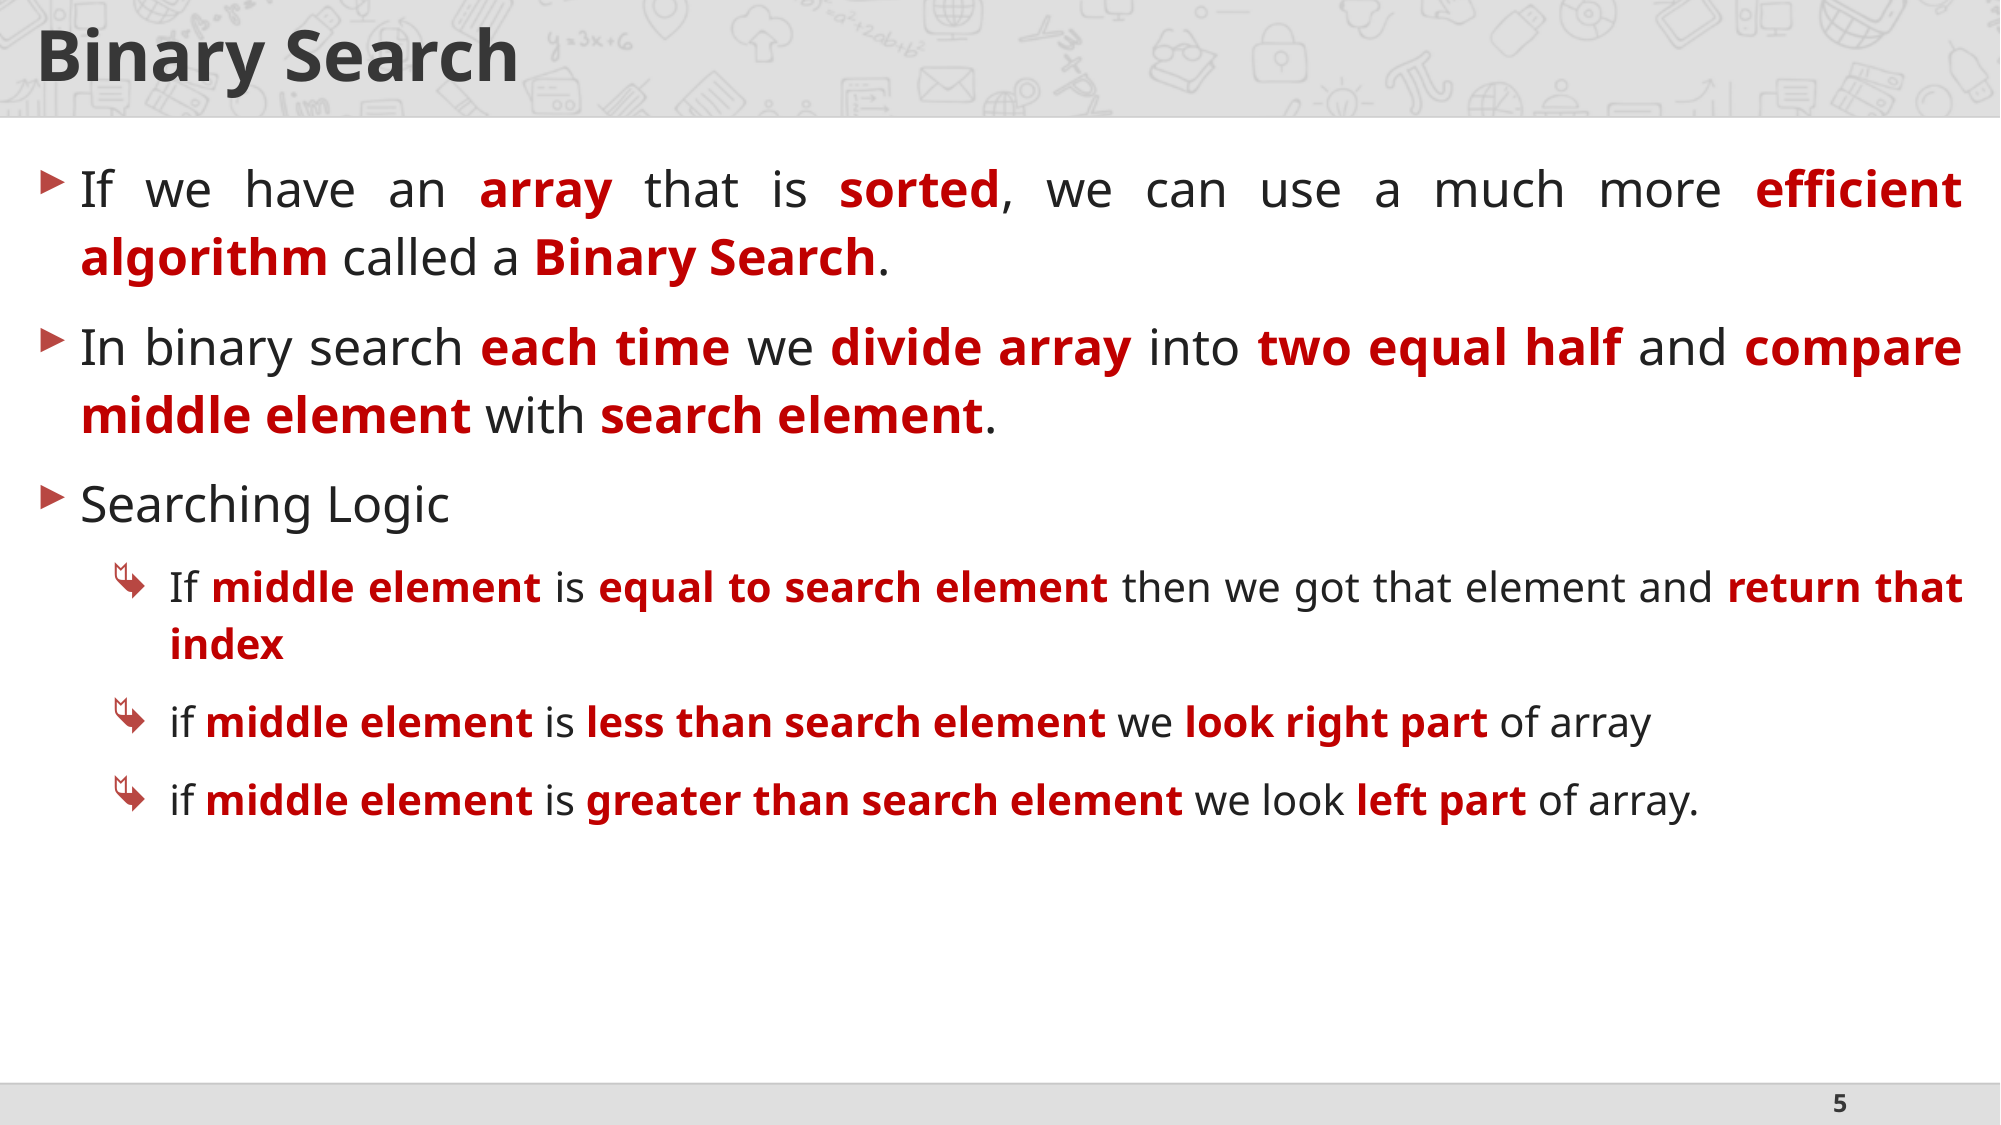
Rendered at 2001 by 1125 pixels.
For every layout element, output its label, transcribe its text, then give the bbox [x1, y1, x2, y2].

list If we have an array that is sorted, we can use a much more efficient algorithm called a Binary Search. In binary search each time we divide array into two equal half and compare middle element with search element. Searching Logic If middle element is equal to search element then we got that element and return that index if middle element is less than search element we look right part of array if middle element is greater than search element we look left part of array. [21, 141, 1979, 1059]
title Binary Search [0, 0, 2000, 117]
